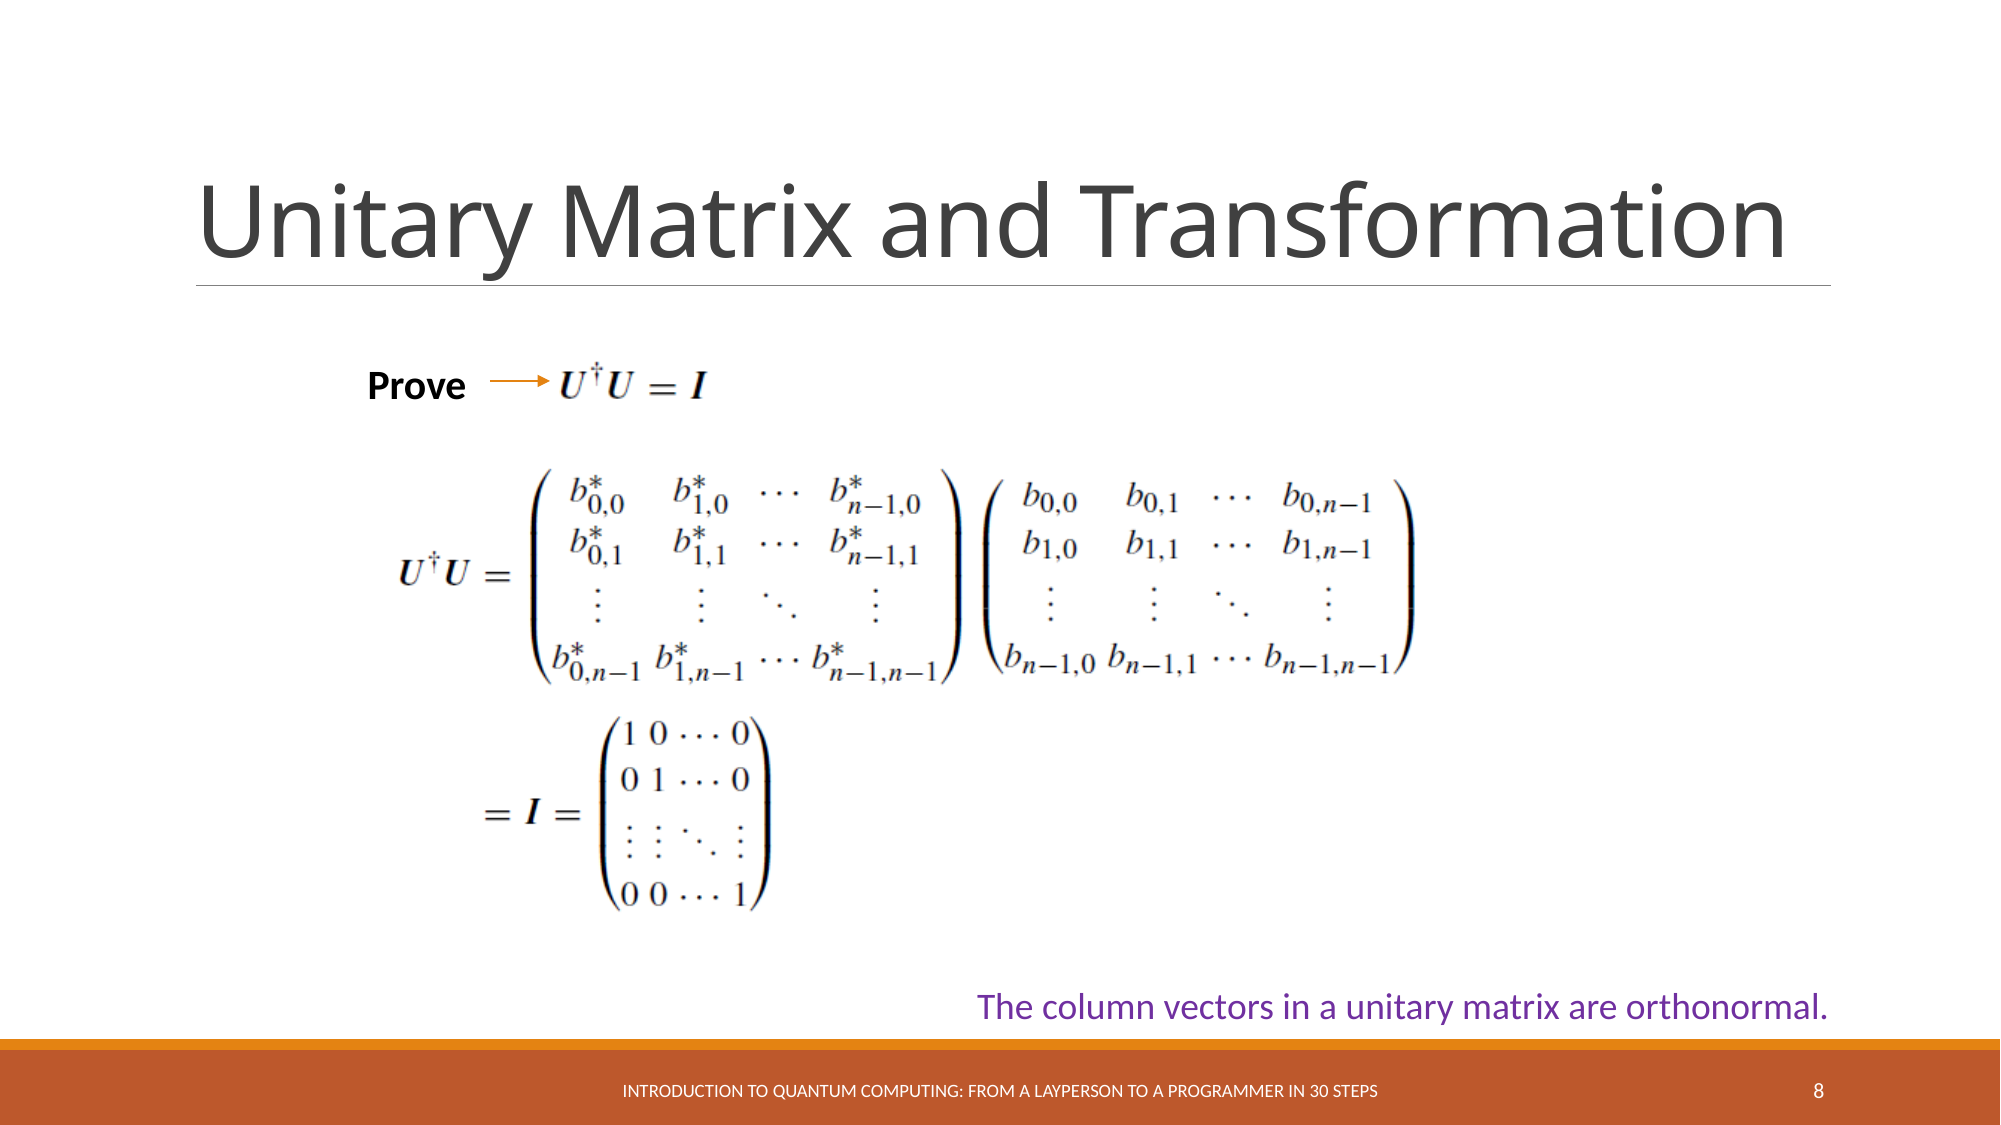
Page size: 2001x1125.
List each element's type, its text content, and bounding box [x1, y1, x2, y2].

text_box Prove [352, 350, 506, 416]
title Unitary Matrix and Transformation [180, 47, 1830, 285]
text_box The column vectors in a unitary matrix are orthonormal. [962, 974, 1950, 1035]
slide_number 8 [1624, 1059, 1840, 1120]
footer Introduction to Quantum Computing: From a Layperson to a Programmer in 30 Steps [604, 1059, 1396, 1120]
picture [549, 343, 734, 407]
picture [362, 425, 1625, 925]
